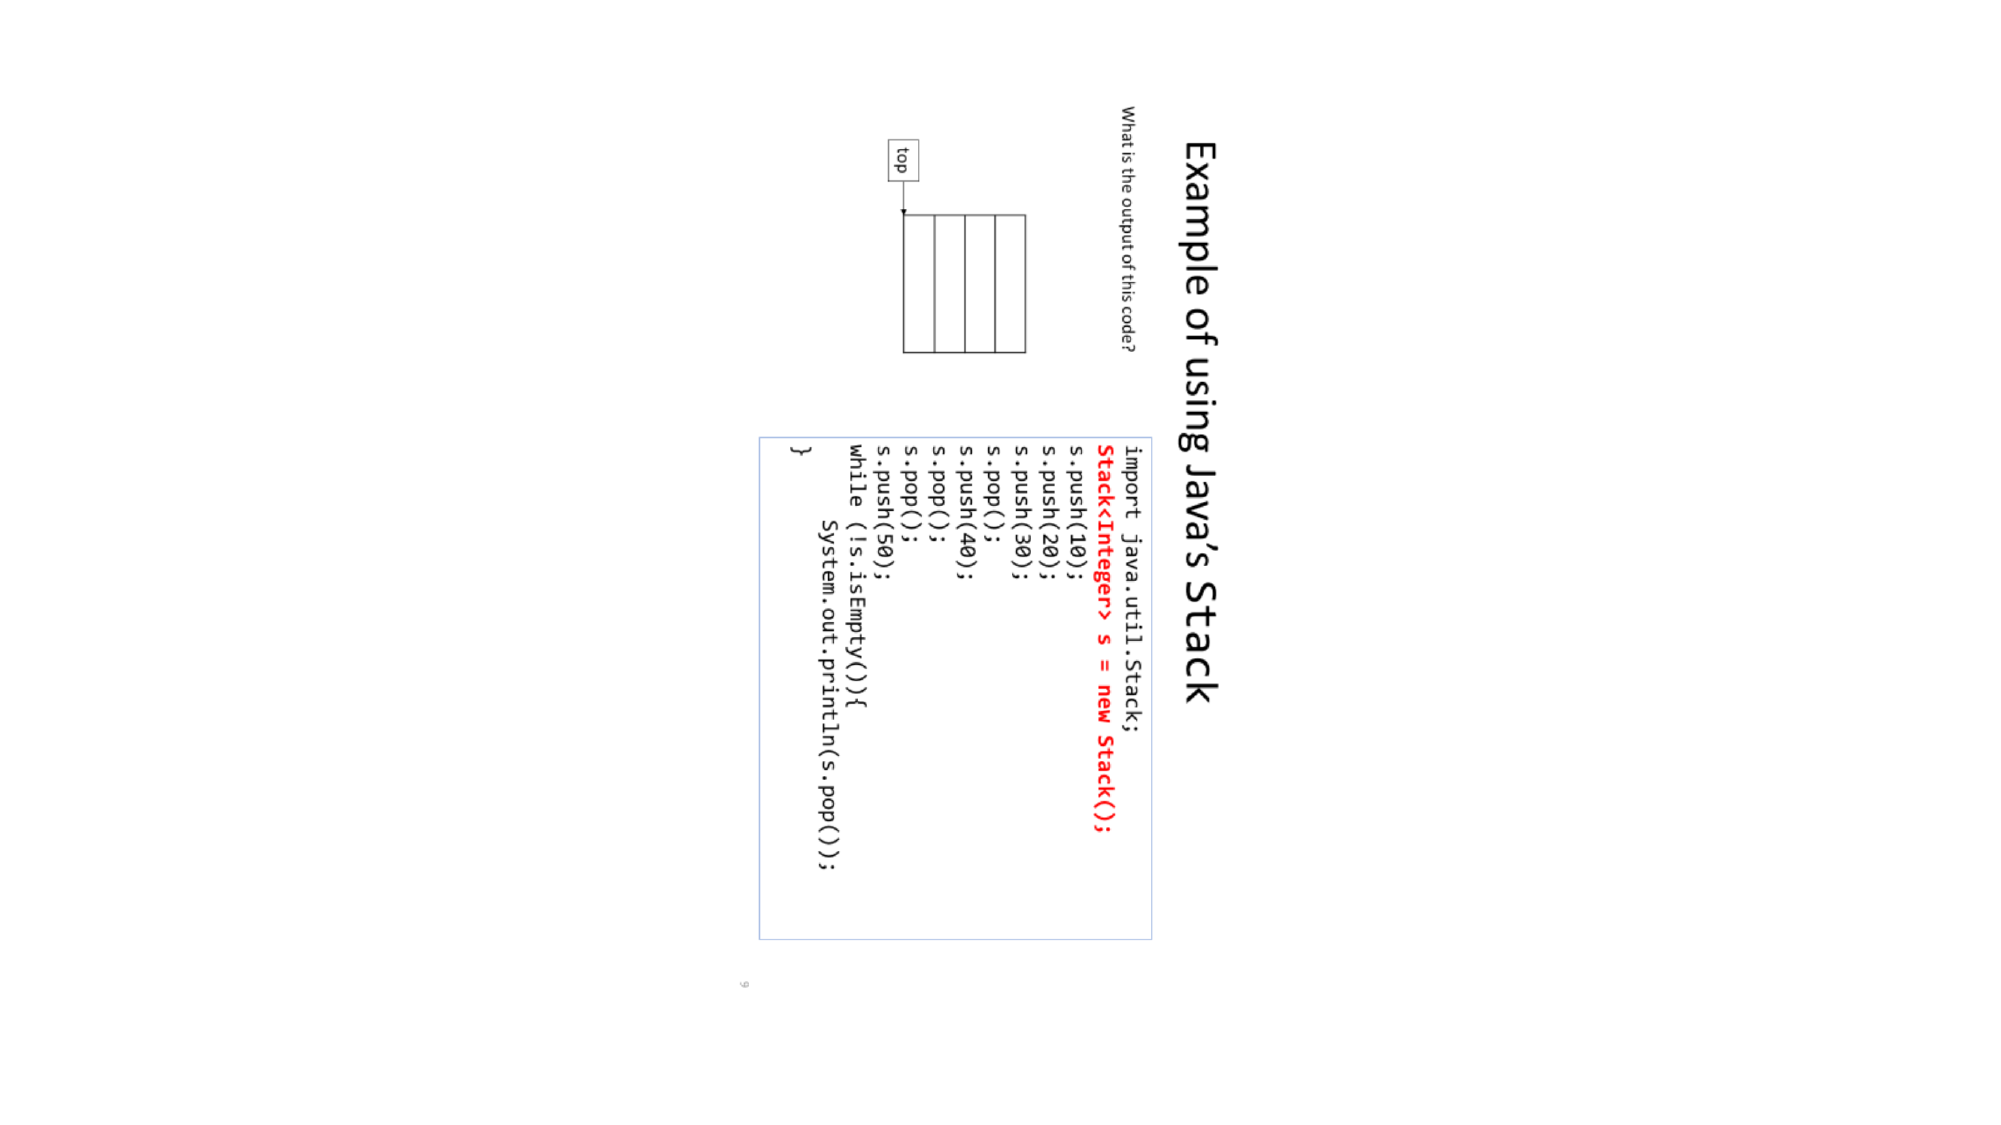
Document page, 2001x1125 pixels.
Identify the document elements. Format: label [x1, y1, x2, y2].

picture [499, 64, 1501, 1063]
